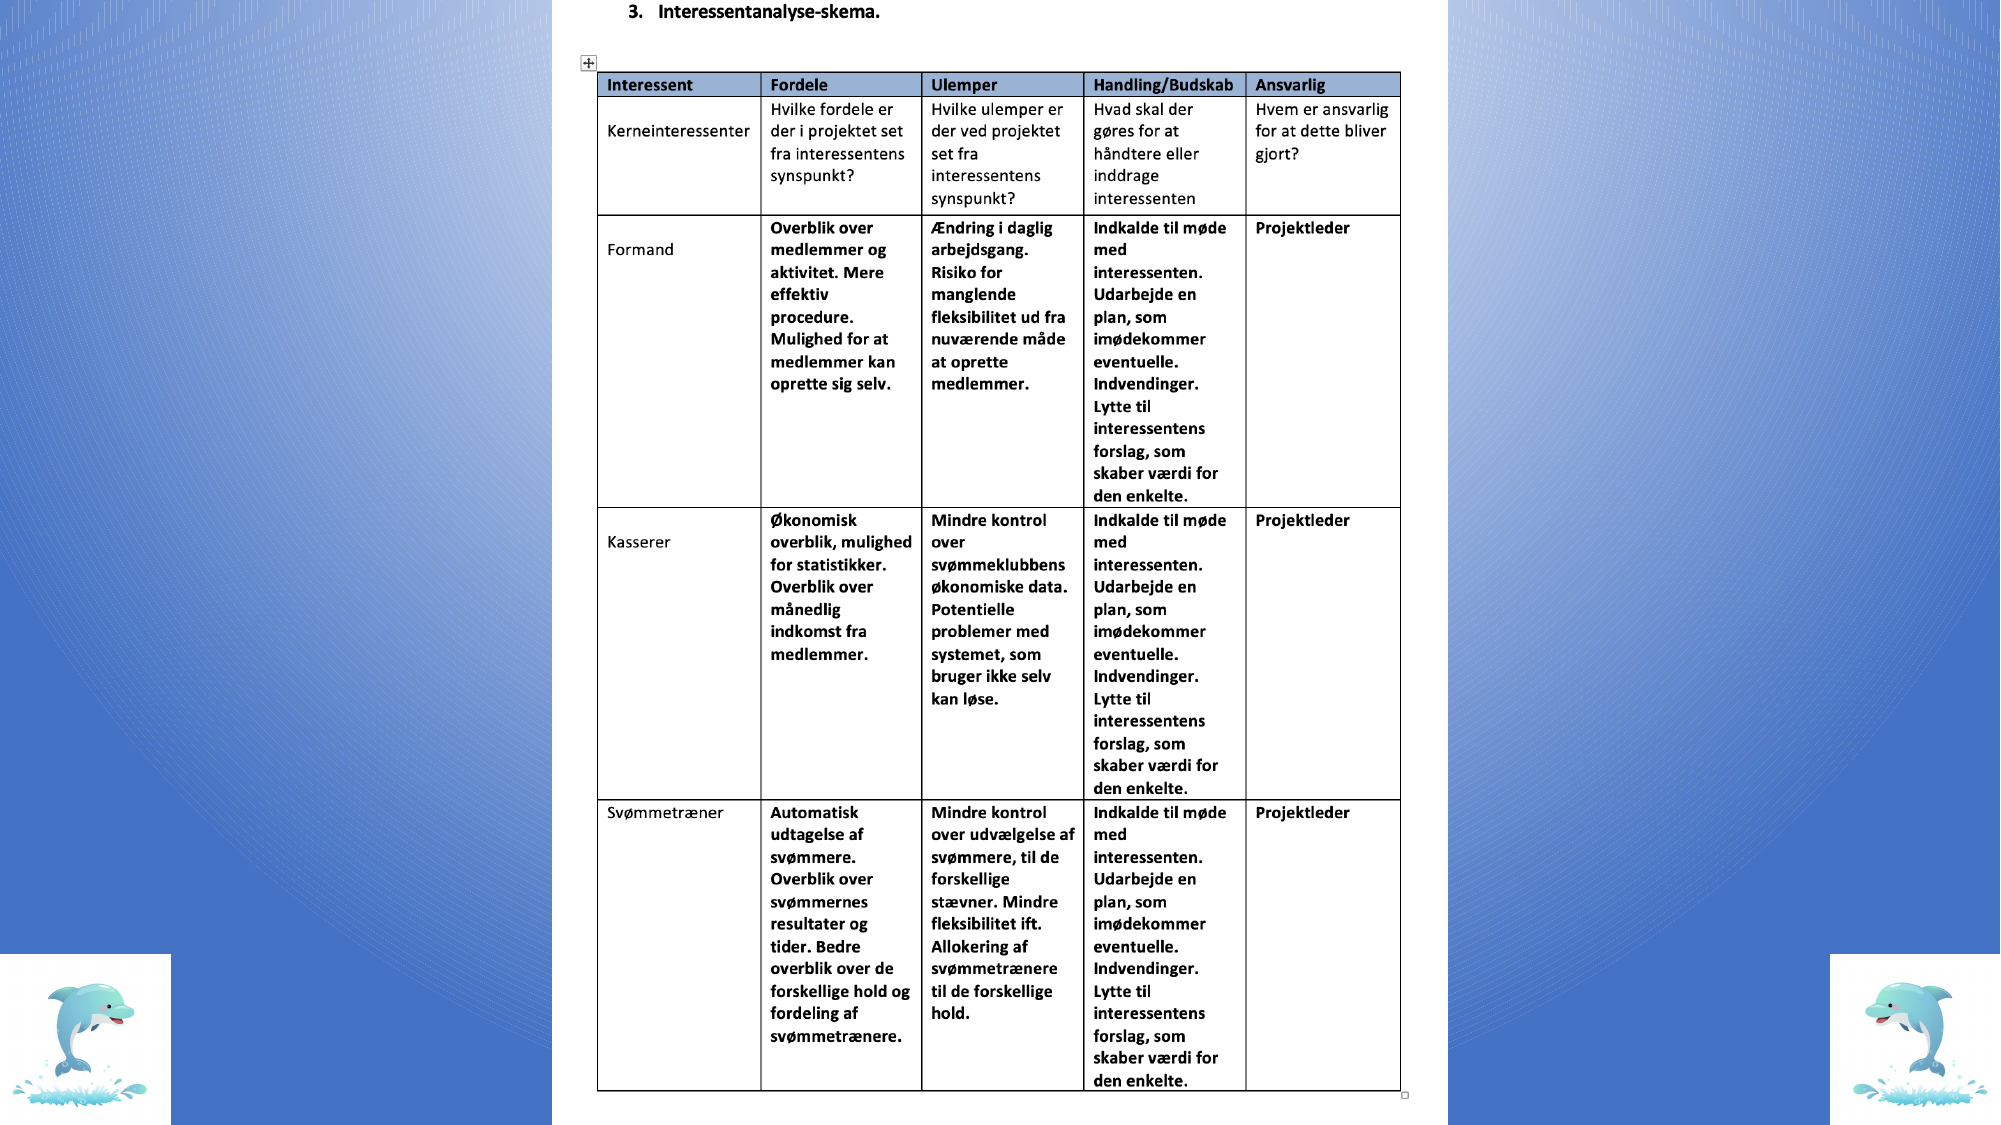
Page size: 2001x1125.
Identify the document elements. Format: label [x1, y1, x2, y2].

picture [552, 0, 1448, 1125]
picture [0, 954, 171, 1125]
picture [1829, 954, 2000, 1125]
